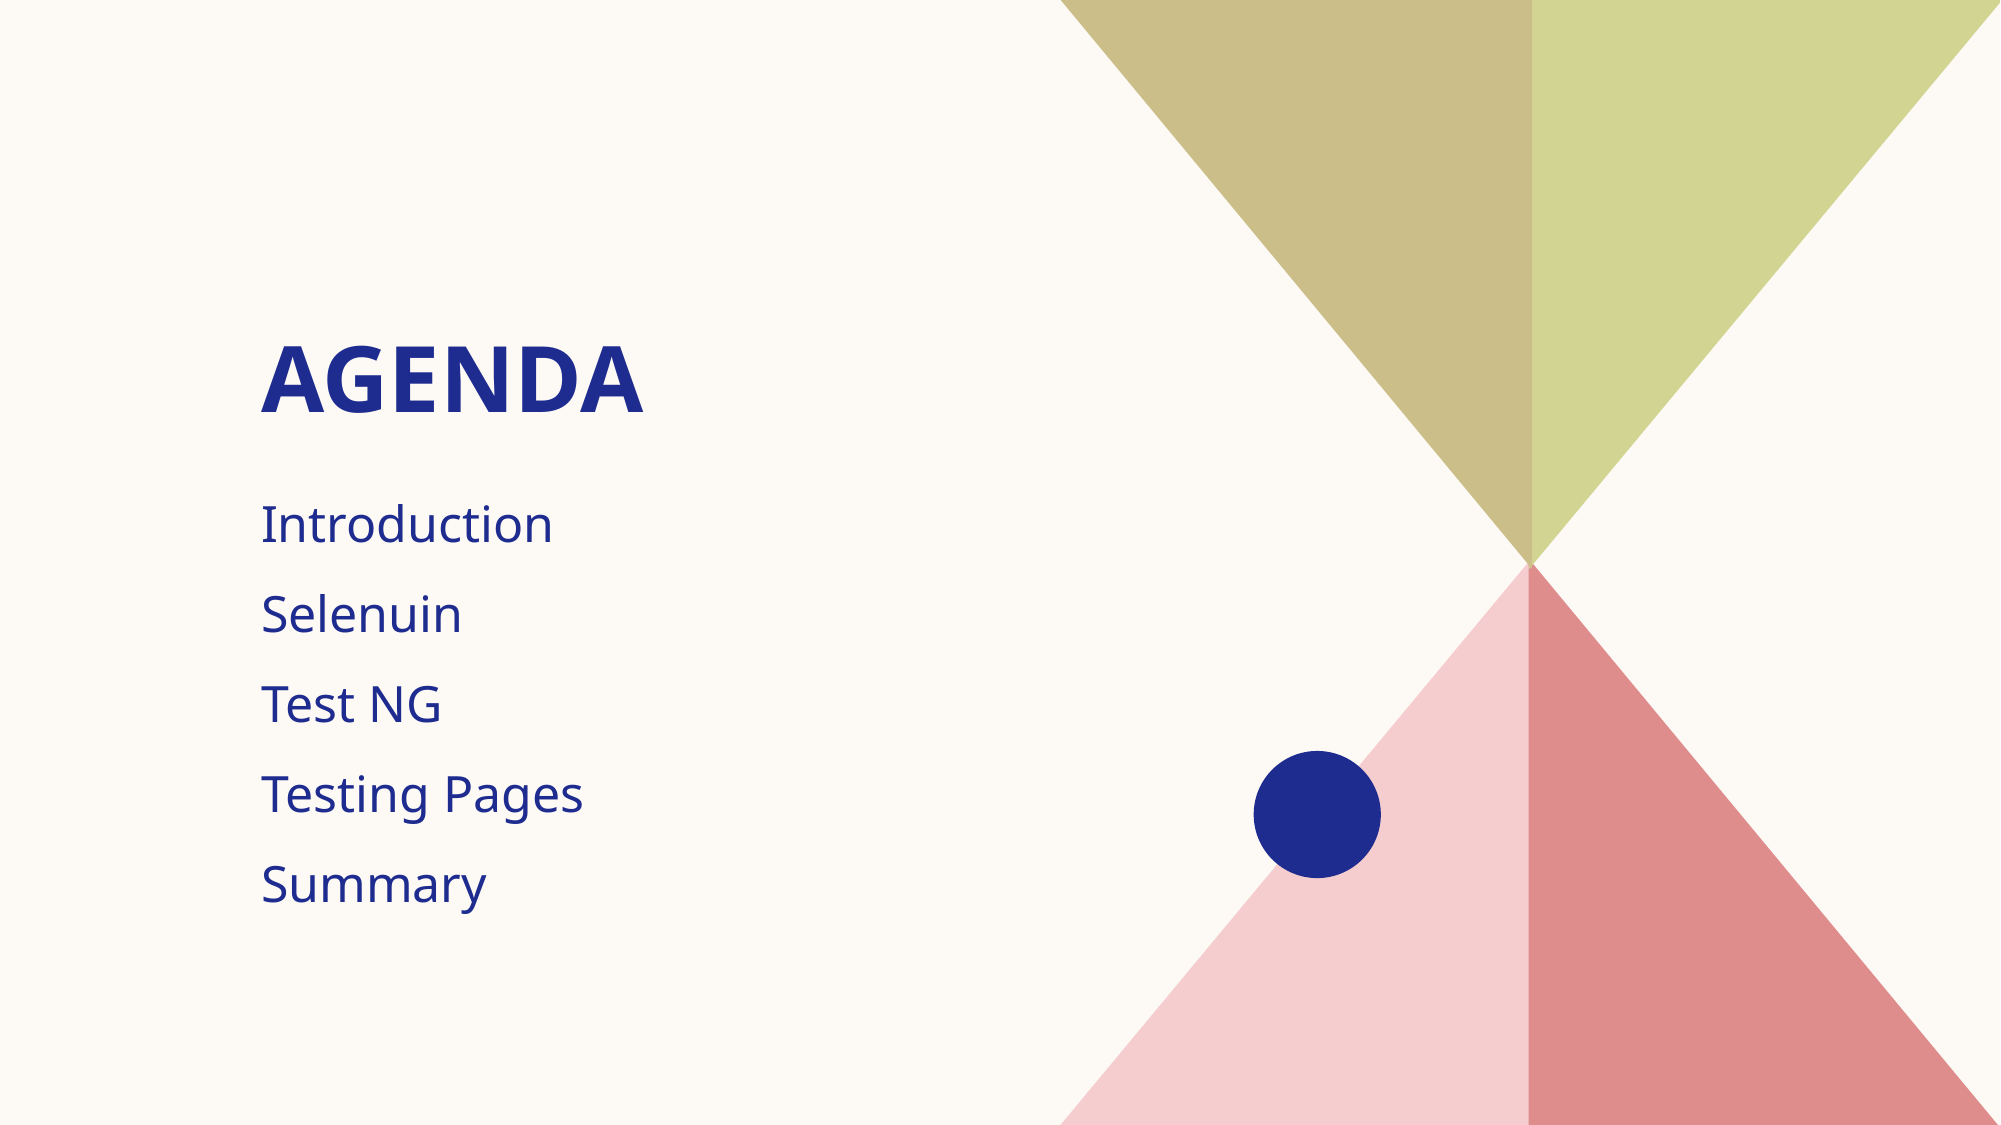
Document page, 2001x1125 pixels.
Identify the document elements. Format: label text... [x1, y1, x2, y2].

title AGENDA [246, 14, 1180, 438]
list Introduction​ Selenuin ​Test NG Testing Pages ​Summary​ [246, 454, 1180, 967]
